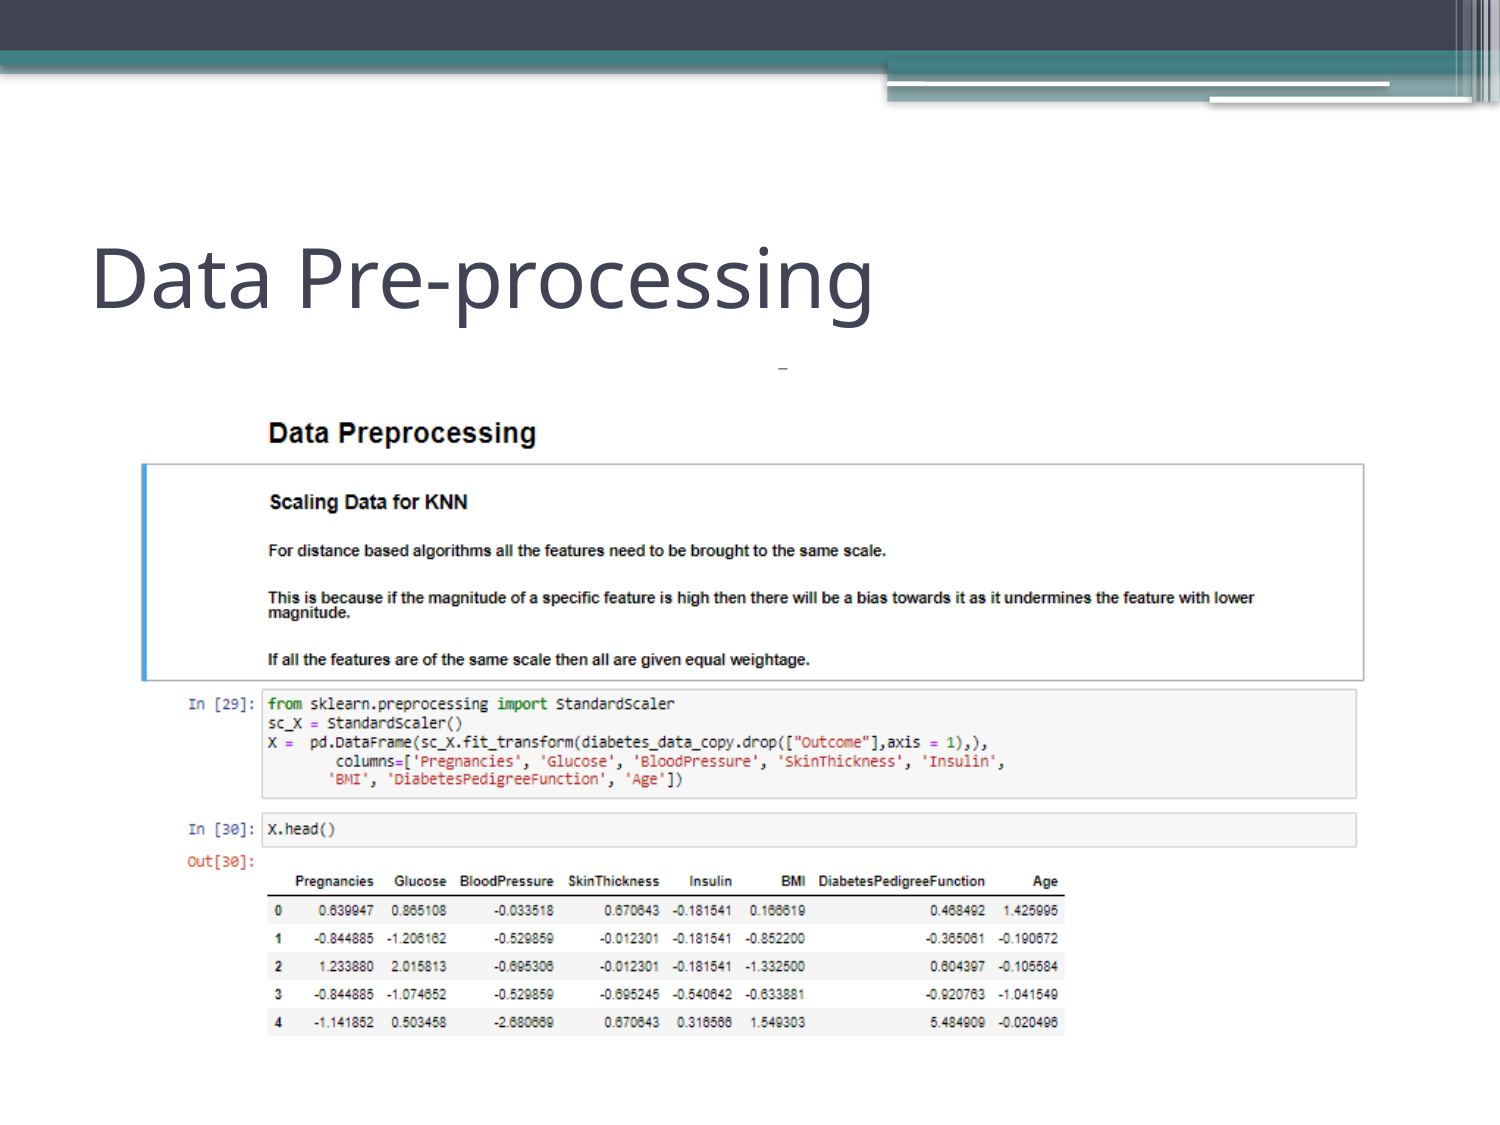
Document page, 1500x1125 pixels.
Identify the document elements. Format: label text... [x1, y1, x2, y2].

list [127, 368, 1373, 1079]
title Data Pre-processing [75, 187, 1425, 363]
